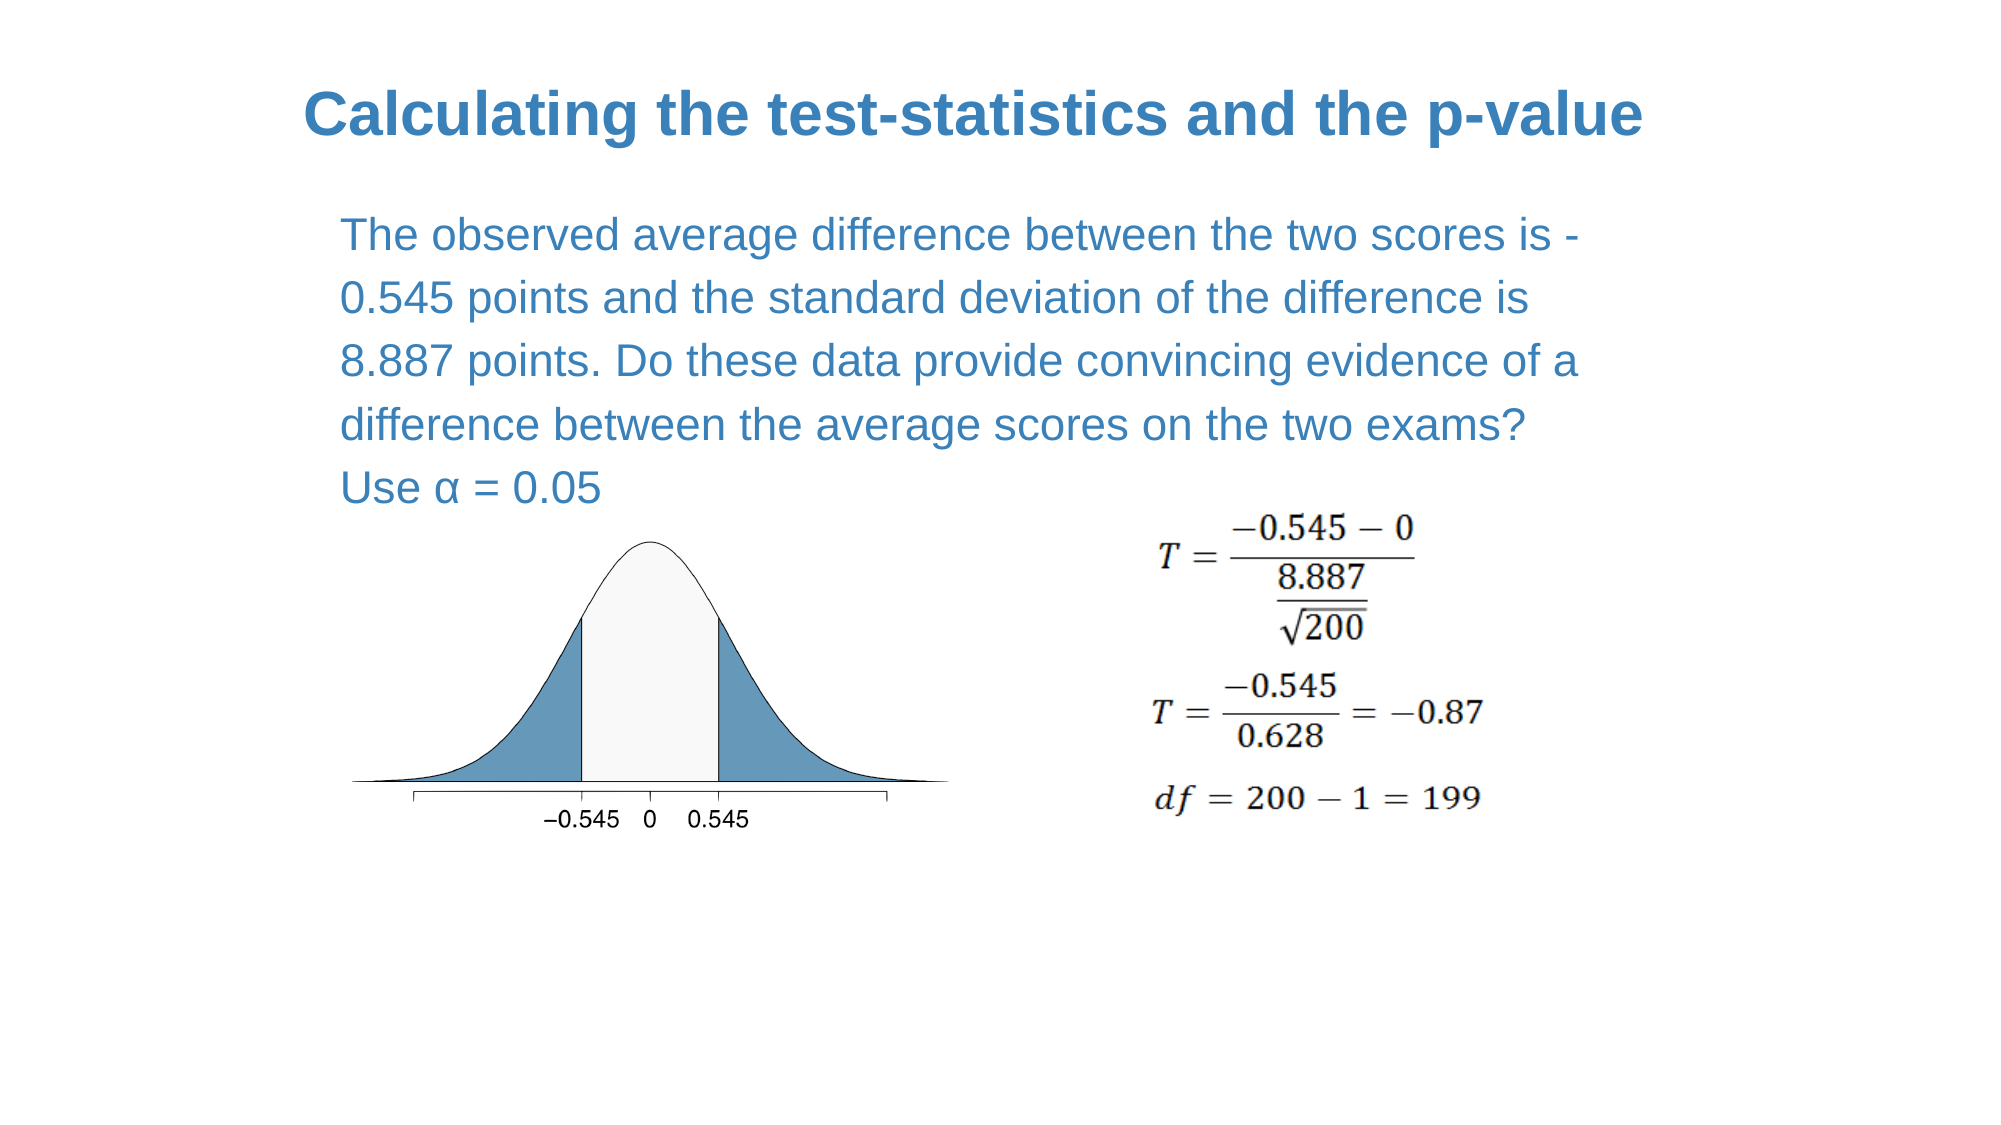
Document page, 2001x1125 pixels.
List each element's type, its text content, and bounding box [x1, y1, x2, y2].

picture [1138, 665, 1498, 760]
picture [1145, 507, 1430, 654]
text_box The observed average difference between the two scores is -0.545 points and the standard deviation of the difference is 8.887 points. Do these data provide convincing evidence of a difference between the average scores on the two exams? Use α = 0.05 [324, 181, 1609, 508]
picture [1137, 777, 1496, 833]
picture [339, 526, 960, 840]
text_box Calculating the test-statistics and the p-value [288, 47, 1709, 163]
